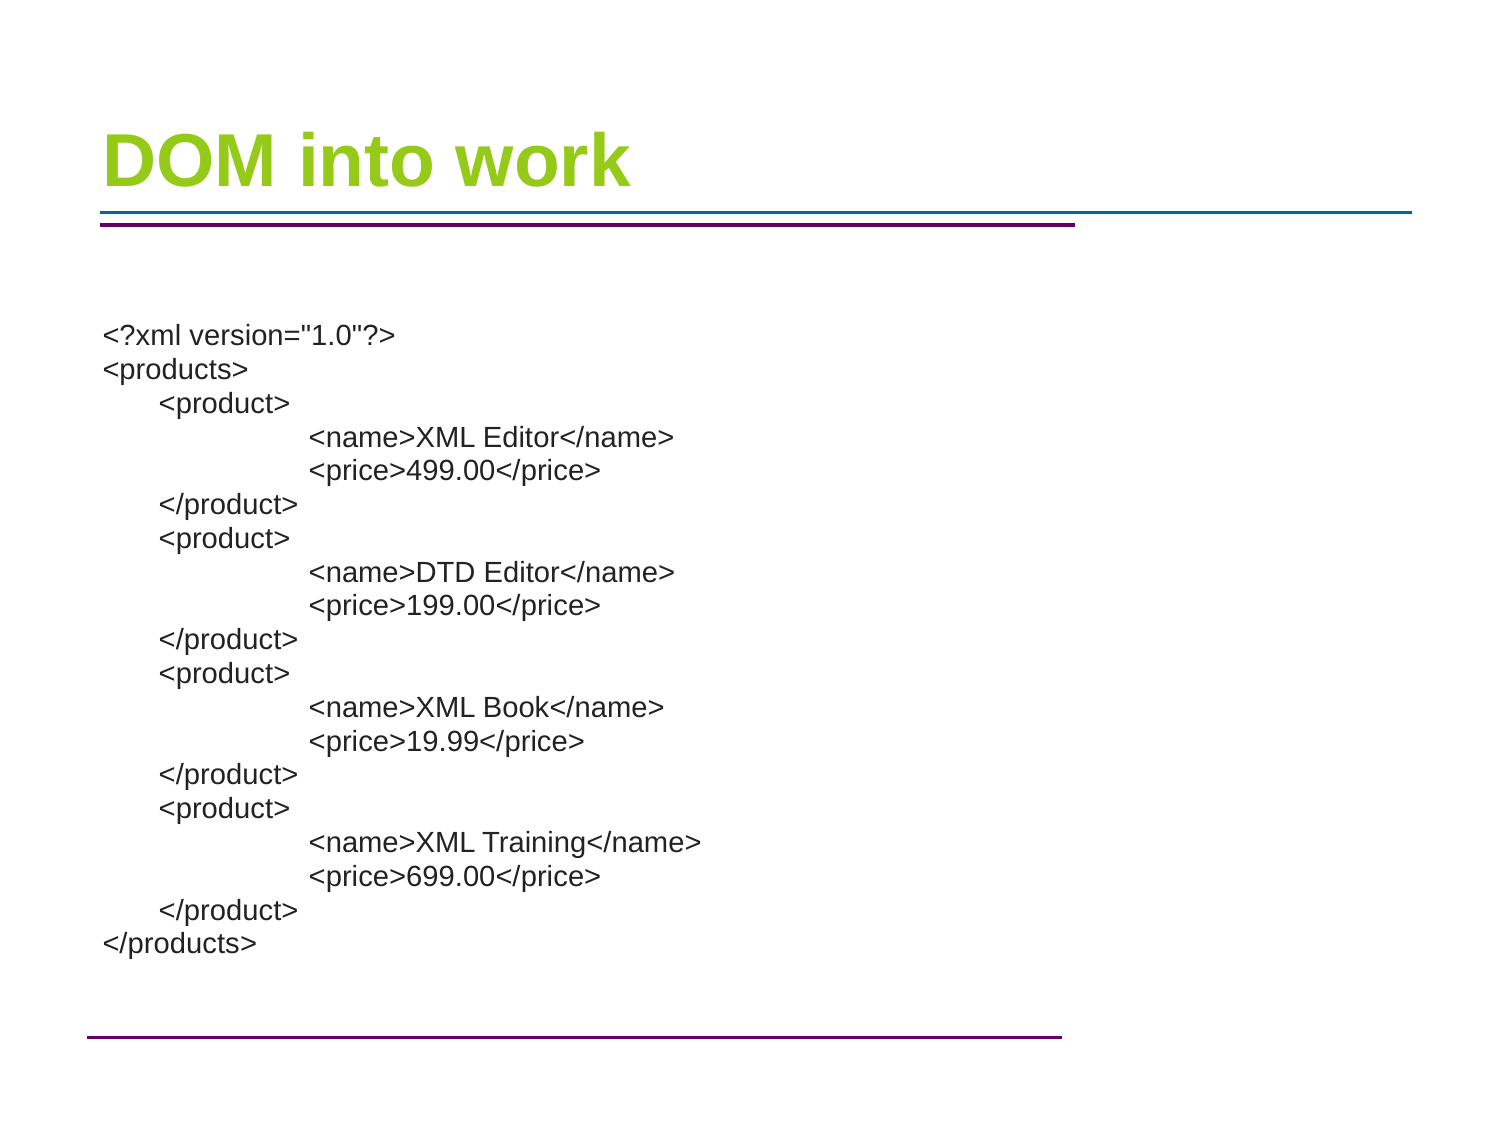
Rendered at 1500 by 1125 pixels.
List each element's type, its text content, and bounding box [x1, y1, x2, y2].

title DOM into work [87, 62, 1413, 251]
list <?xml version="1.0"?> <products> <product> <name>XML Editor</name> <price>499.00</price> </product> <product> <name>DTD Editor</name> <price>199.00</price> </product> <product> <name>XML Book</name> <price>19.99</price> </product> <product> <name>XML Training</name> <price>699.00</price> </product> </products> [87, 274, 1413, 1026]
